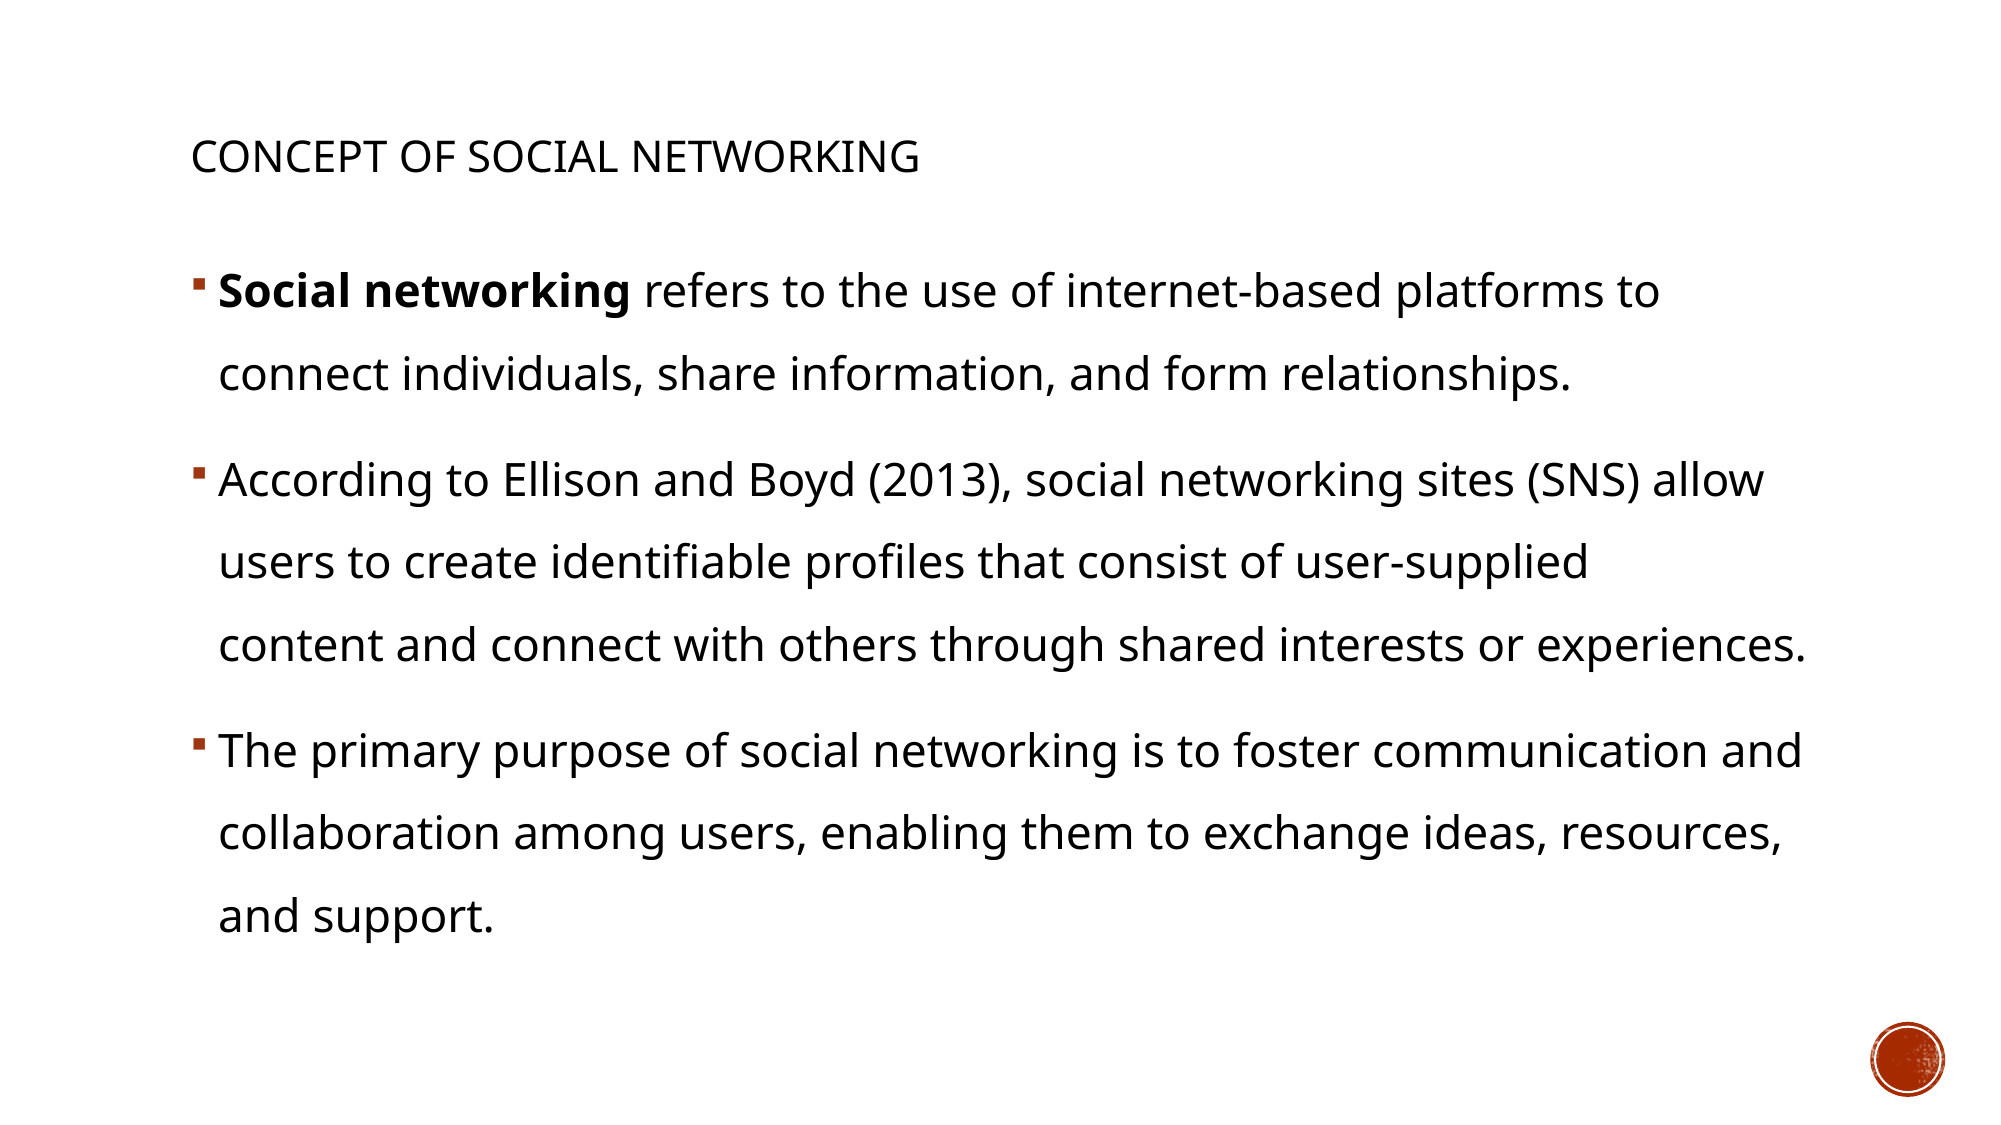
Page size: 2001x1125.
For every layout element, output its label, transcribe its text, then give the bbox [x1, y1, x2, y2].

list Social networking refers to the use of internet-based platforms to connect individuals, share information, and form relationships. According to Ellison and Boyd (2013), social networking sites (SNS) allow users to create identifiable profiles that consist of user-supplied content and connect with others through shared interests or experiences. The primary purpose of social networking is to foster communication and collaboration among users, enabling them to exchange ideas, resources, and support. [175, 226, 1826, 1013]
title Concept of Social Networking [175, 79, 1826, 226]
